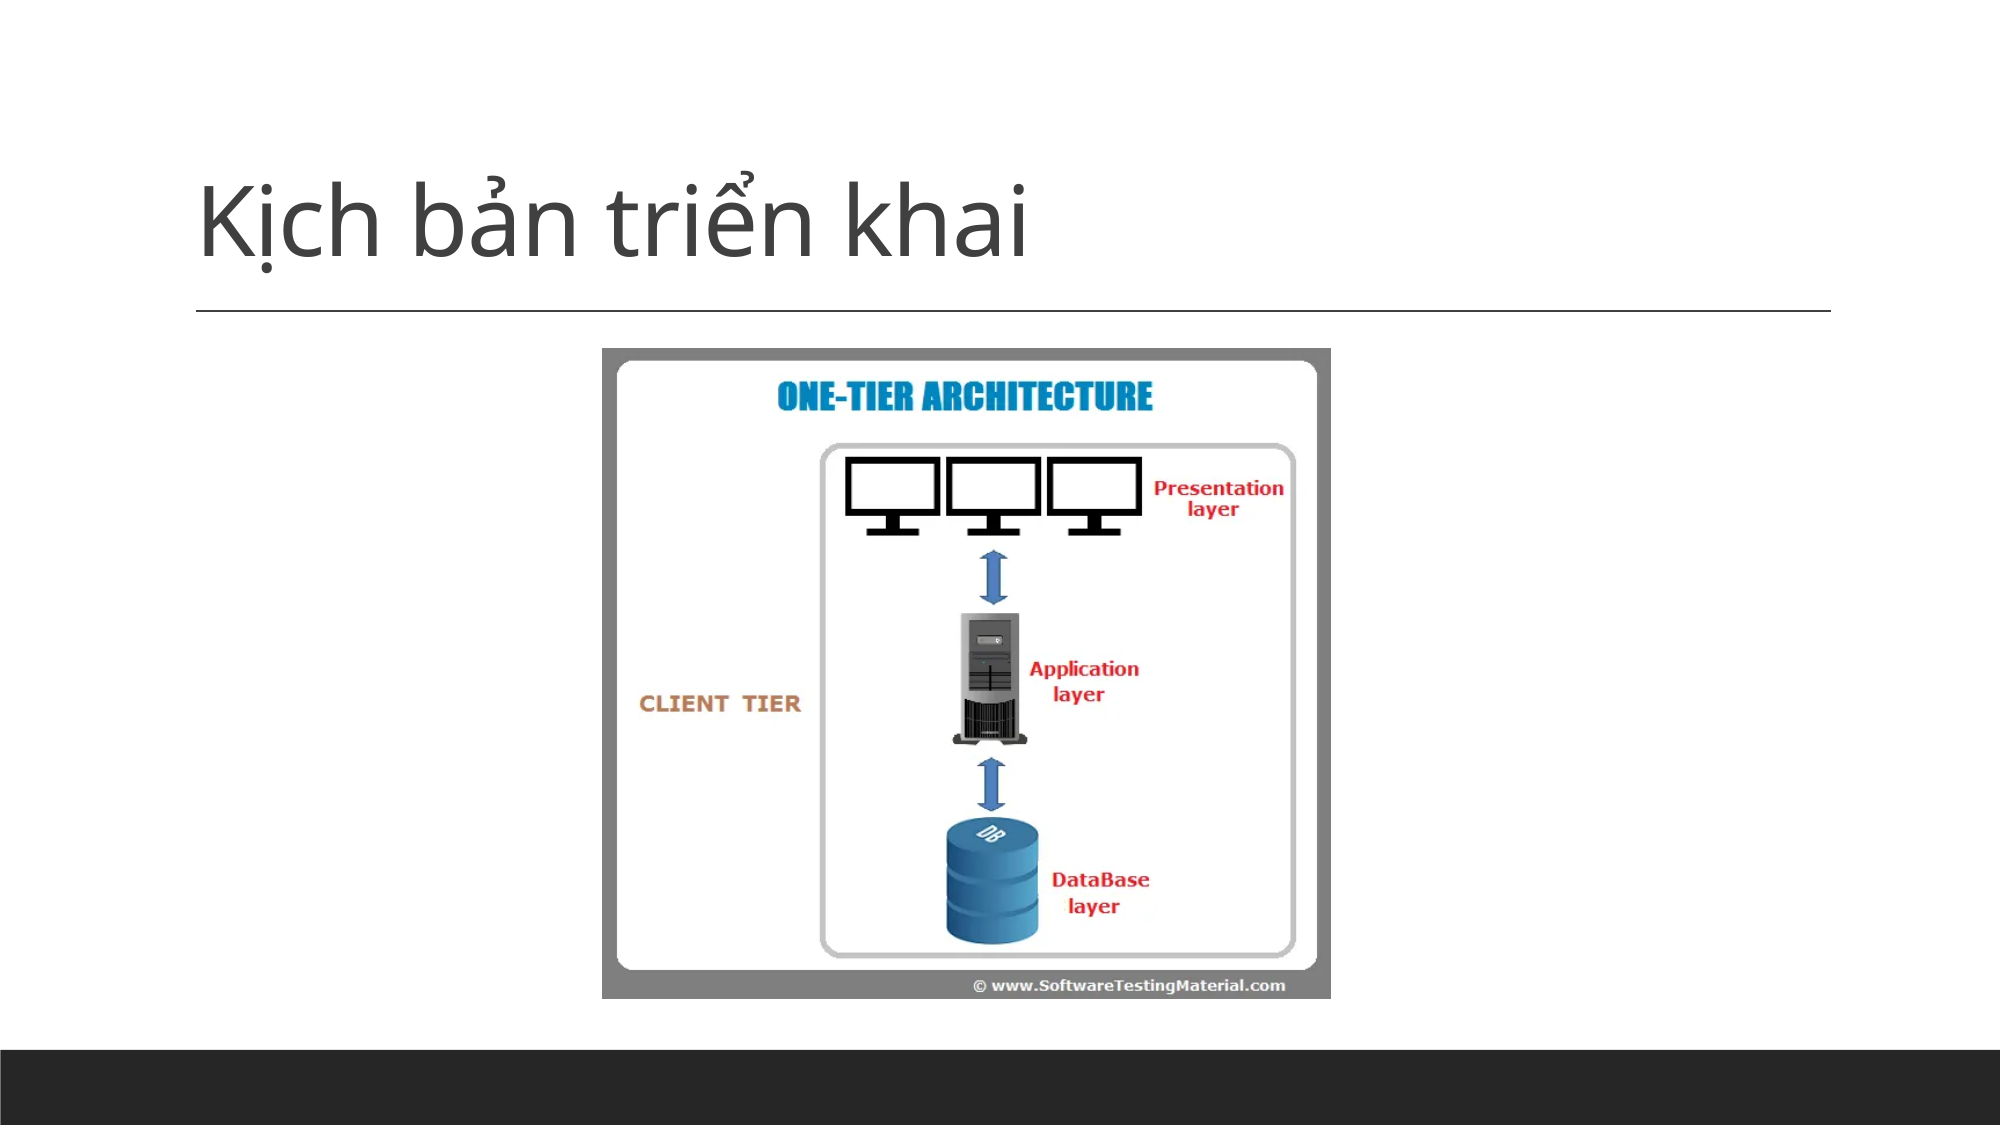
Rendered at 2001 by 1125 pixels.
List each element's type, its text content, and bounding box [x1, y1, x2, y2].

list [602, 348, 1332, 1000]
title Kịch bản triển khai [180, 47, 1830, 285]
